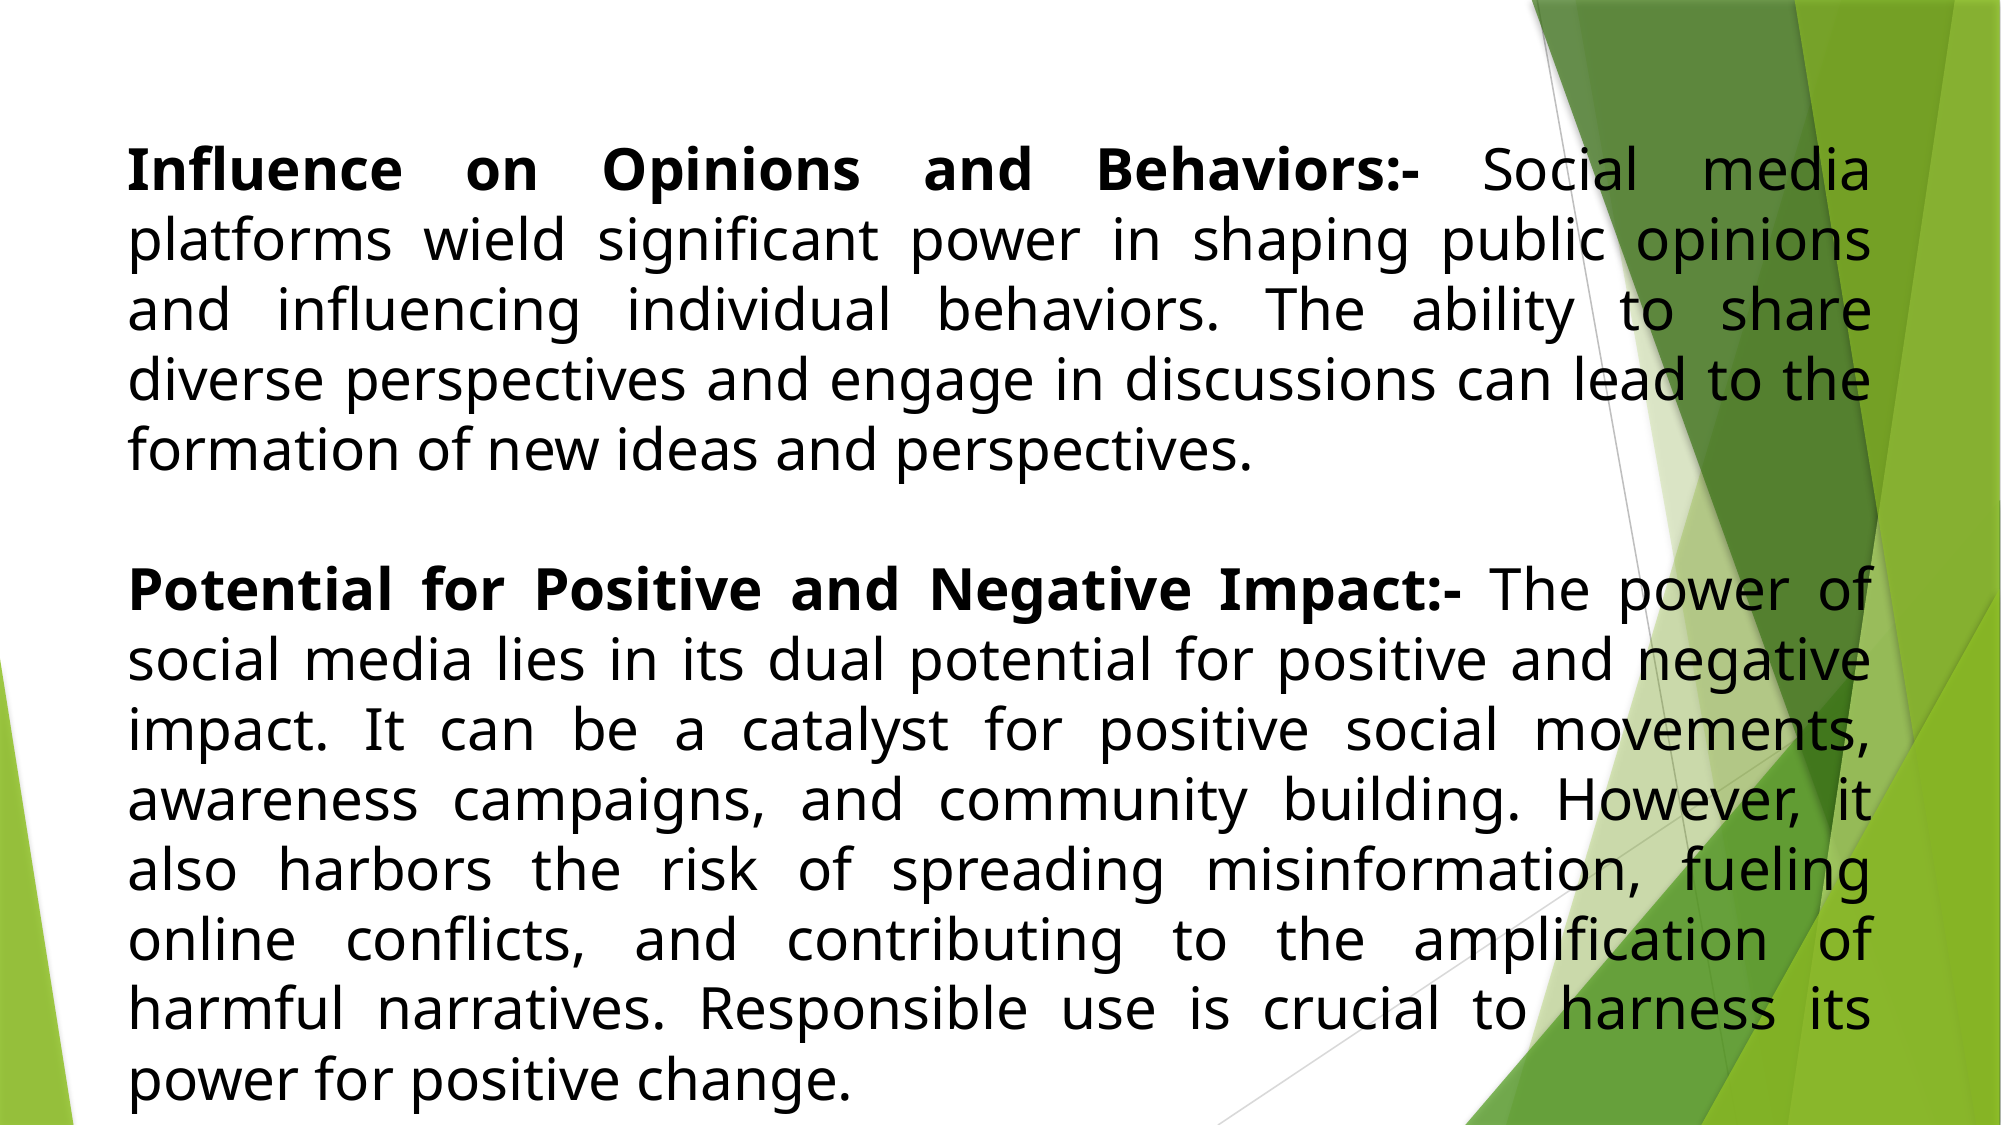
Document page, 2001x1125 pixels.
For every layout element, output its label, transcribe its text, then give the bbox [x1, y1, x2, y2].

text_box Influence on Opinions and Behaviors:- Social media platforms wield significant power in shaping public opinions and influencing individual behaviors. The ability to share diverse perspectives and engage in discussions can lead to the formation of new ideas and perspectives. Potential for Positive and Negative Impact:- The power of social media lies in its dual potential for positive and negative impact. It can be a catalyst for positive social movements, awareness campaigns, and community building. However, it also harbors the risk of spreading misinformation, fueling online conflicts, and contributing to the amplification of harmful narratives. Responsible use is crucial to harness its power for positive change. [112, 124, 1888, 1120]
